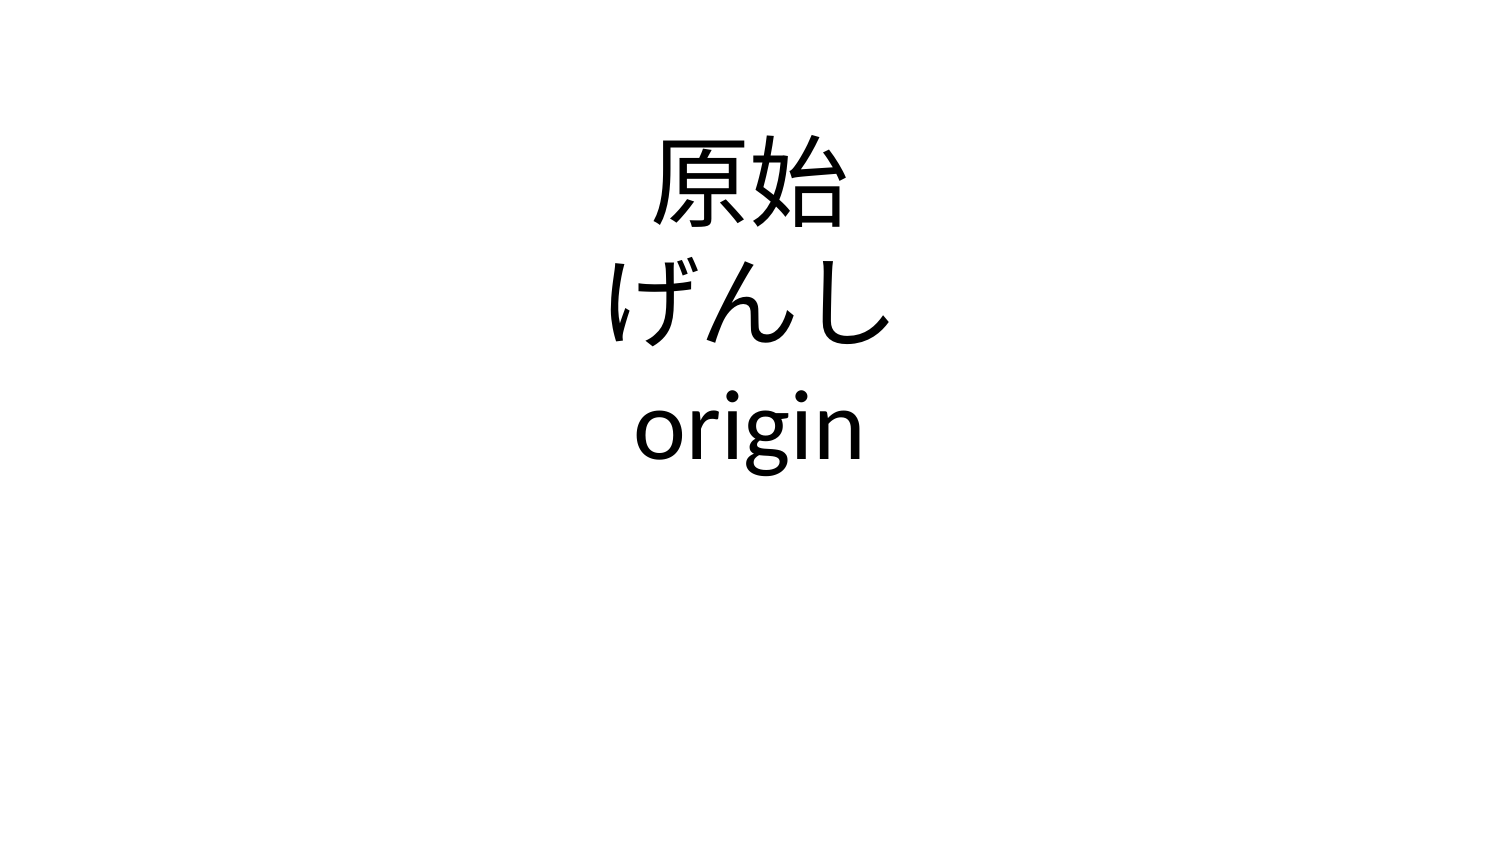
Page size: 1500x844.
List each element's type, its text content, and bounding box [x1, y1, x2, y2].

text_box 原始 げんし origin [0, 149, 1500, 450]
